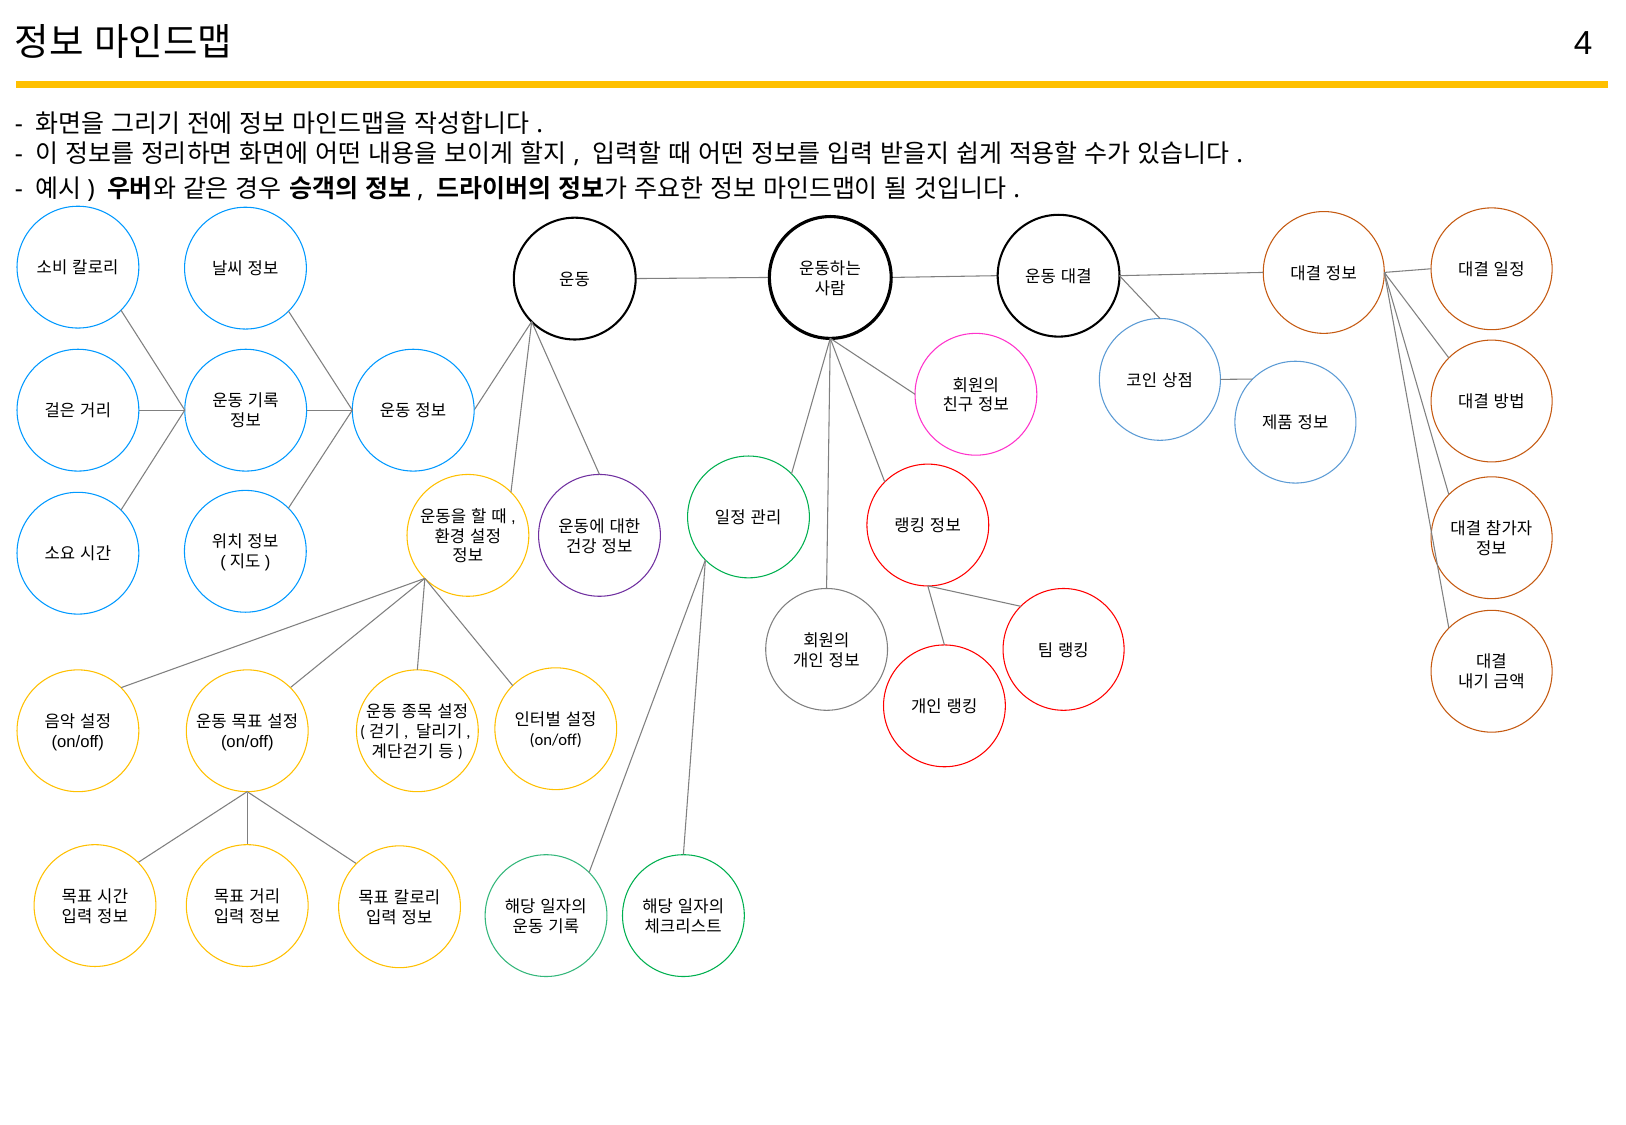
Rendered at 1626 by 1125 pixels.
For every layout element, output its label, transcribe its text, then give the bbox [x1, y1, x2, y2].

text_box 소비 칼로리 [15, 205, 140, 330]
text_box 대결 참가자 정보 [1449, 475, 1554, 600]
text_box 개인 랭킹 [882, 643, 1007, 768]
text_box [1119, 272, 1264, 276]
text_box 운동을 할 때, 환경 설정 정보 [405, 473, 530, 578]
text_box 일정 관리 [686, 454, 811, 579]
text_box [510, 411, 532, 493]
text_box 제품 정보 [1233, 360, 1357, 485]
text_box 대결 정보 [1262, 210, 1386, 335]
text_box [138, 791, 247, 863]
text_box 대결 일정 [1430, 206, 1554, 331]
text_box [945, 585, 1021, 607]
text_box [120, 411, 185, 511]
text_box 랭킹 정보 [865, 463, 990, 587]
text_box 운동하는 사람 [768, 215, 893, 338]
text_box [474, 321, 531, 411]
text_box 해당 일자의 체크리스트 [621, 857, 746, 978]
text_box 회원의 친구 정보 [913, 332, 1038, 457]
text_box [531, 321, 600, 475]
text_box 정보 마인드맵 - 화면을 그리기 전에 정보 마인드맵을 작성합니다. - 이 정보를 정리하면 화면에 어떤 내용을 보이게 할지, 입력할 때 어떤 정보를 입력 받을지 쉽게 적용할 수가 있습니다. - 예시) 우버와 같은 경우 승객의 정보, 드라이버의 정보가 주요한 정보 마인드맵이 될 것입니다. [0, 15, 905, 205]
text_box 운동에 대한 건강 정보 [537, 473, 662, 597]
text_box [1384, 272, 1449, 629]
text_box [830, 395, 885, 482]
text_box 운동 종목 설정 (걷기, 달리기, 계단걷기 등) [355, 686, 480, 793]
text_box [424, 578, 513, 686]
text_box 해당 일자의 운동 기록 [484, 853, 609, 978]
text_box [927, 585, 945, 645]
text_box 운동 정보 [353, 348, 476, 473]
text_box 회원의 개인 정보 [764, 587, 889, 712]
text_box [288, 410, 353, 509]
text_box 위치 정보 (지도) [183, 489, 308, 578]
text_box 팀 랭킹 [1002, 587, 1126, 712]
text_box 대결 내기 금액 [1430, 609, 1554, 734]
text_box 날씨 정보 [183, 206, 308, 331]
text_box 목표 거리 입력 정보 [185, 863, 310, 968]
text_box 인터벌 설정 (on/off) [493, 666, 589, 791]
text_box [791, 338, 831, 474]
text_box 운동 대결 [996, 213, 1121, 338]
text_box 소요 시간 [15, 491, 140, 616]
text_box 운동 [512, 216, 637, 336]
text_box 대결 방법 [1449, 339, 1554, 463]
text_box 음악 설정 (on/off) [15, 668, 140, 793]
text_box 코인 상점 [1098, 317, 1222, 442]
text_box 운동 목표 설정 (on/off) [185, 688, 310, 791]
text_box 목표 시간 입력 정보 [33, 843, 157, 968]
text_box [1384, 268, 1432, 272]
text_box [589, 559, 706, 873]
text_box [288, 311, 353, 410]
text_box 걸은 거리 [15, 348, 120, 473]
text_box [247, 791, 357, 864]
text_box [826, 474, 831, 589]
text_box 목표 칼로리 입력 정보 [337, 844, 462, 969]
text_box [120, 310, 185, 411]
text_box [120, 578, 425, 688]
text_box 운동 기록 정보 [185, 348, 288, 473]
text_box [830, 338, 915, 395]
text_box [1119, 275, 1160, 319]
